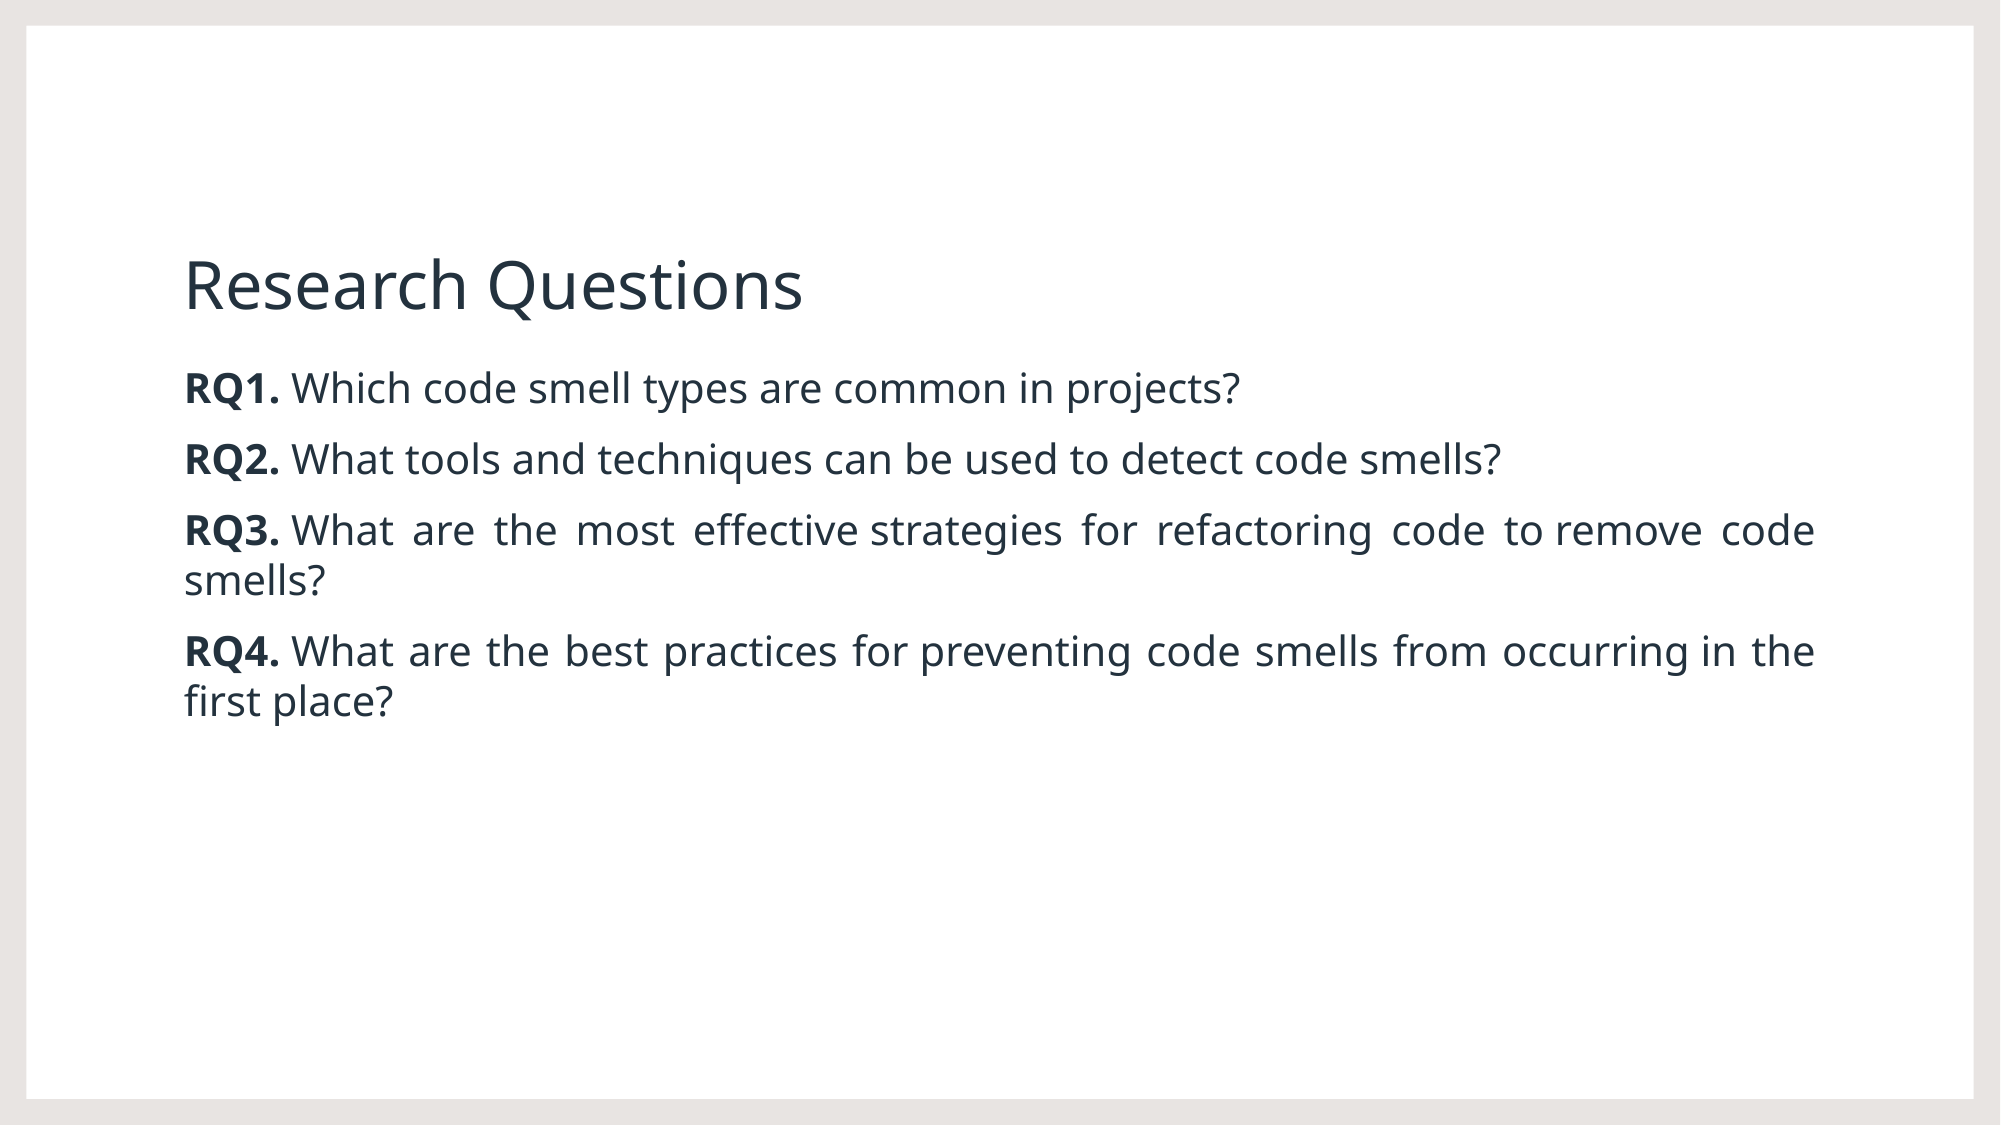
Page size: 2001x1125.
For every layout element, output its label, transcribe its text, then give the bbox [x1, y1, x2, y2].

list RQ1. Which code smell types are common in projects? RQ2. What tools and techniques can be used to detect code smells? RQ3. What are the most effective strategies for refactoring code to remove code smells? RQ4. What are the best practices for preventing code smells from occurring in the first place? [168, 354, 1832, 1006]
title Research Questions [168, 118, 1832, 331]
